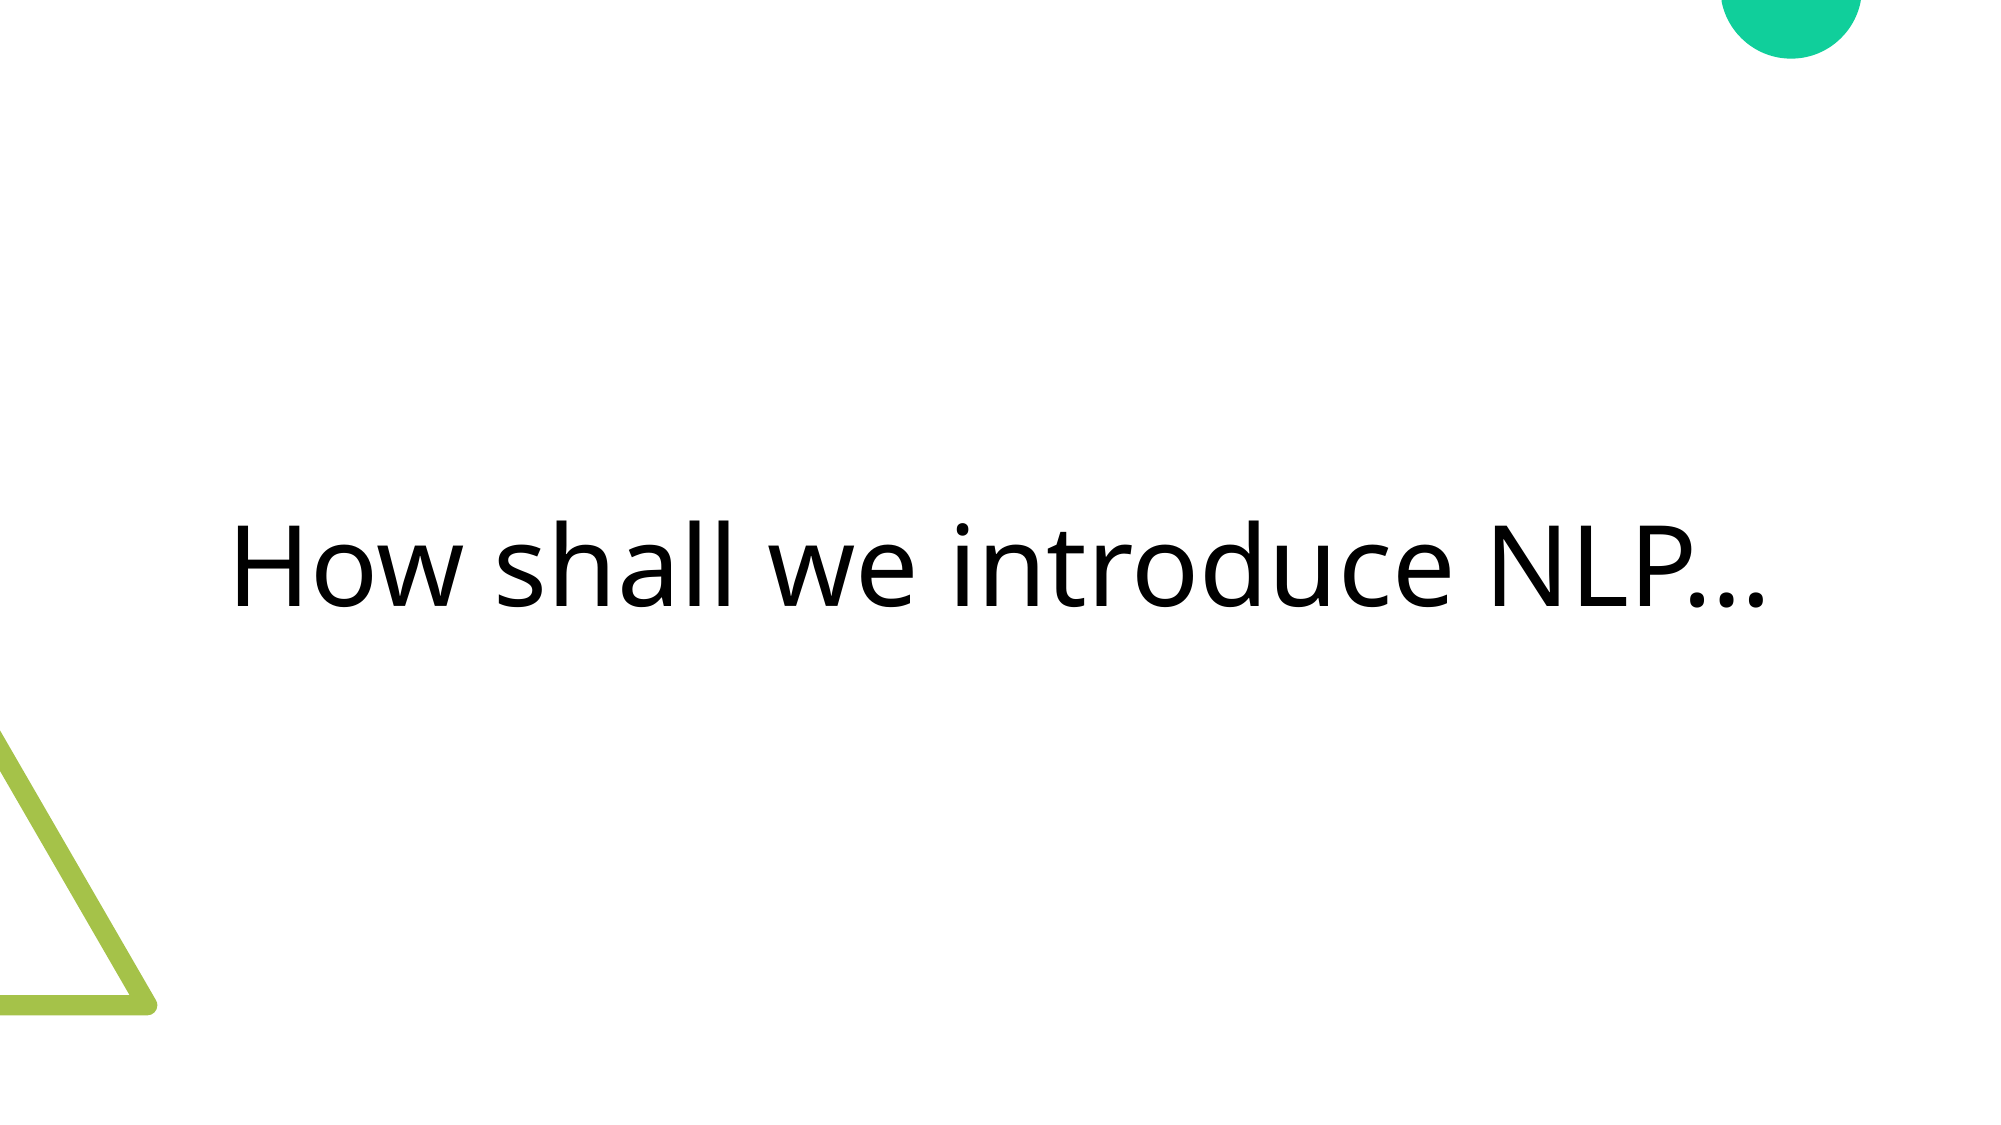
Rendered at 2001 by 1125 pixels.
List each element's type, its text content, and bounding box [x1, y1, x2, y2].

text_box How shall we introduce NLP… [212, 486, 1788, 637]
